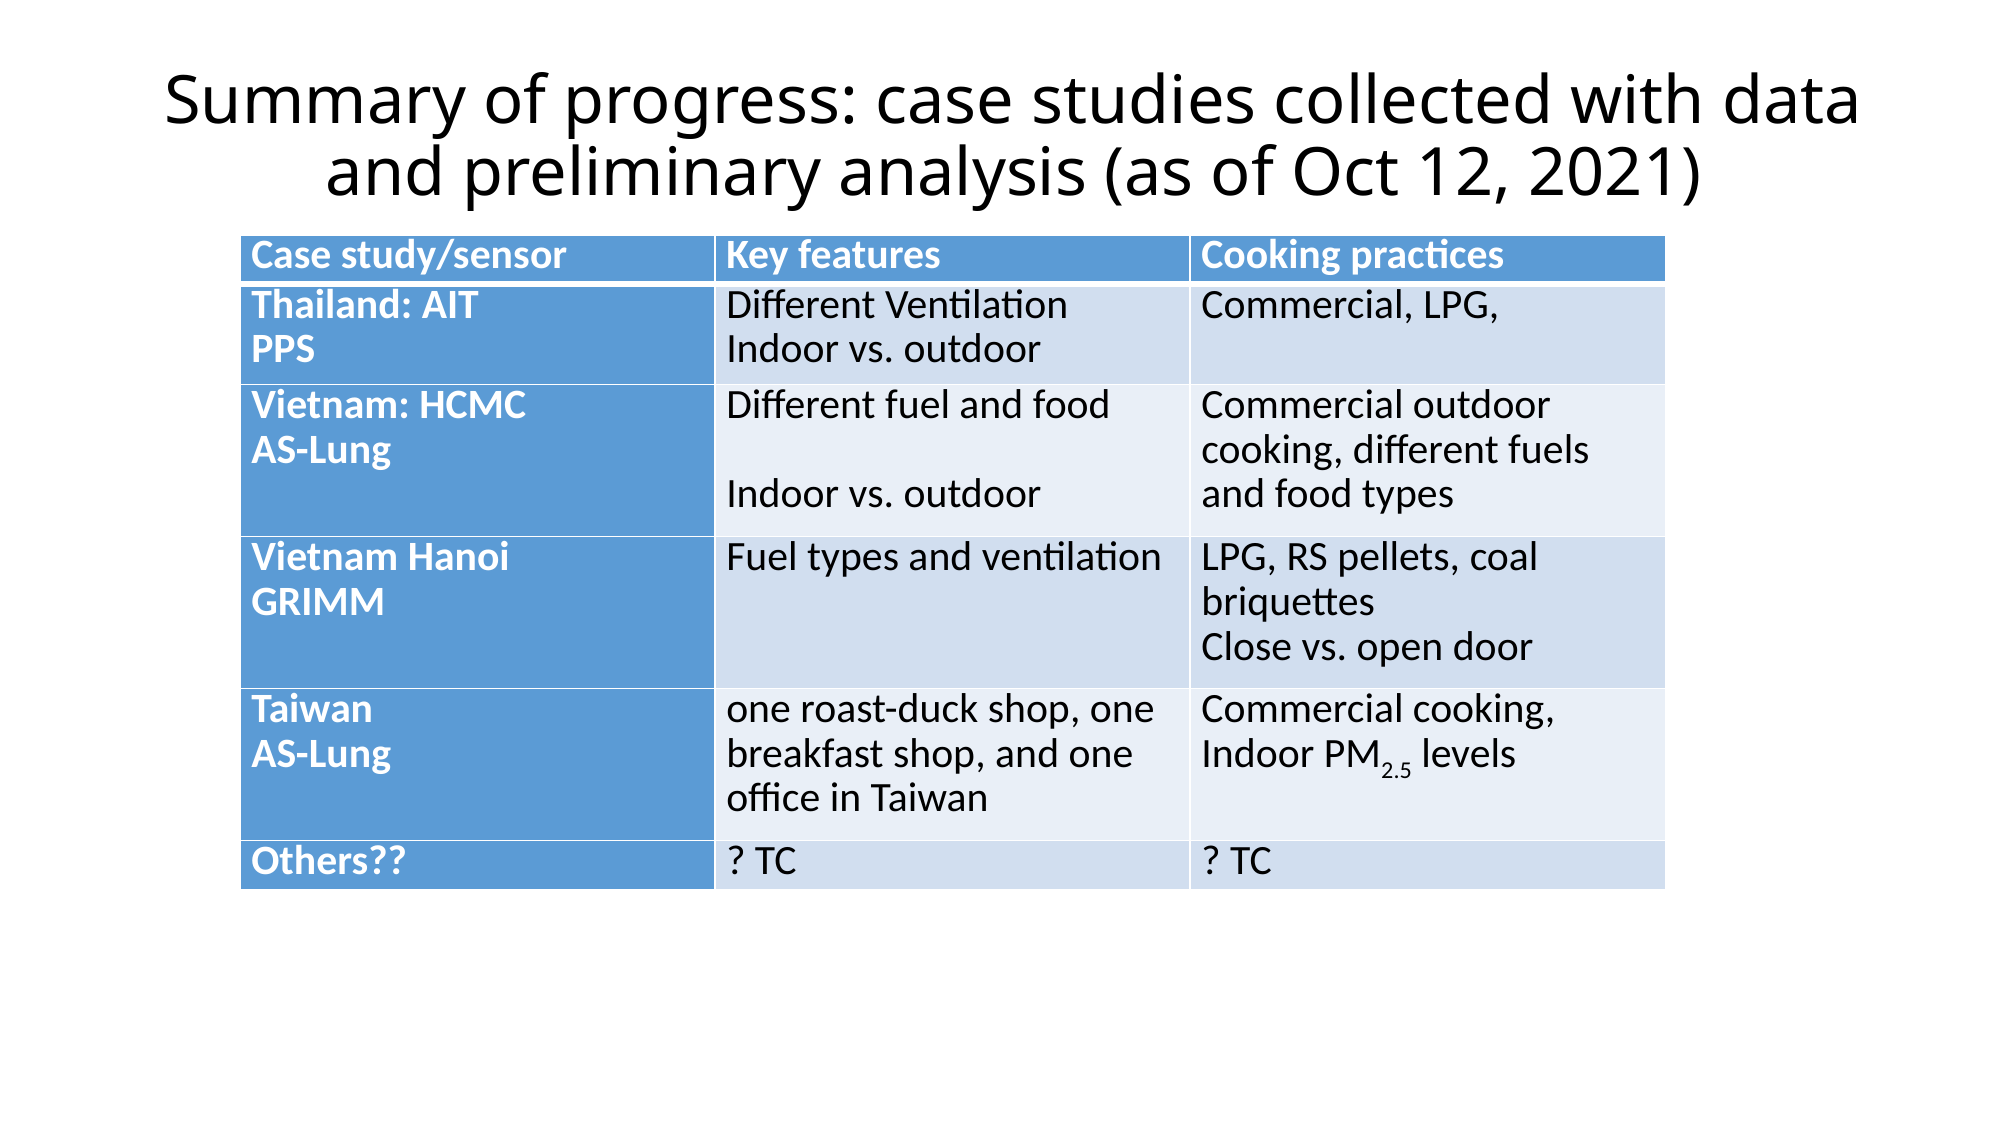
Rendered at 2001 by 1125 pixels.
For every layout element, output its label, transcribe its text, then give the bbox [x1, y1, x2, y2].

table_cell Vietnam: HCMC AS-Lung [241, 385, 714, 536]
table_cell Different Ventilation Indoor vs. outdoor [716, 287, 1189, 384]
table_cell Thailand: AIT PPS [241, 287, 714, 384]
table_cell Different fuel and food Indoor vs. outdoor [716, 385, 1189, 536]
table_cell LPG, RS pellets, coal briquettes Close vs. open door [1191, 537, 1665, 688]
table_cell ? TC [1191, 841, 1665, 889]
table_cell Fuel types and ventilation [716, 537, 1189, 688]
table_cell ? TC [716, 841, 1189, 889]
table_header Key features [716, 236, 1189, 281]
table_cell one roast-duck shop, one breakfast shop, and one office in Taiwan [716, 689, 1189, 840]
table_cell Taiwan AS-Lung [241, 689, 714, 840]
title Summary of progress: case studies collected with data and preliminary analysis (as of Oct 12, 2021) [137, 59, 1892, 217]
table_header Cooking practices [1191, 236, 1665, 281]
table_cell Others?? [241, 841, 714, 889]
table_cell Commercial outdoor cooking, different fuels and food types [1191, 385, 1665, 536]
table_cell Vietnam Hanoi GRIMM [241, 537, 714, 688]
table_cell Commercial, LPG, [1191, 287, 1665, 384]
table_cell Commercial cooking, Indoor PM2.5 levels [1191, 689, 1665, 840]
table_header Case study/sensor [241, 236, 714, 281]
